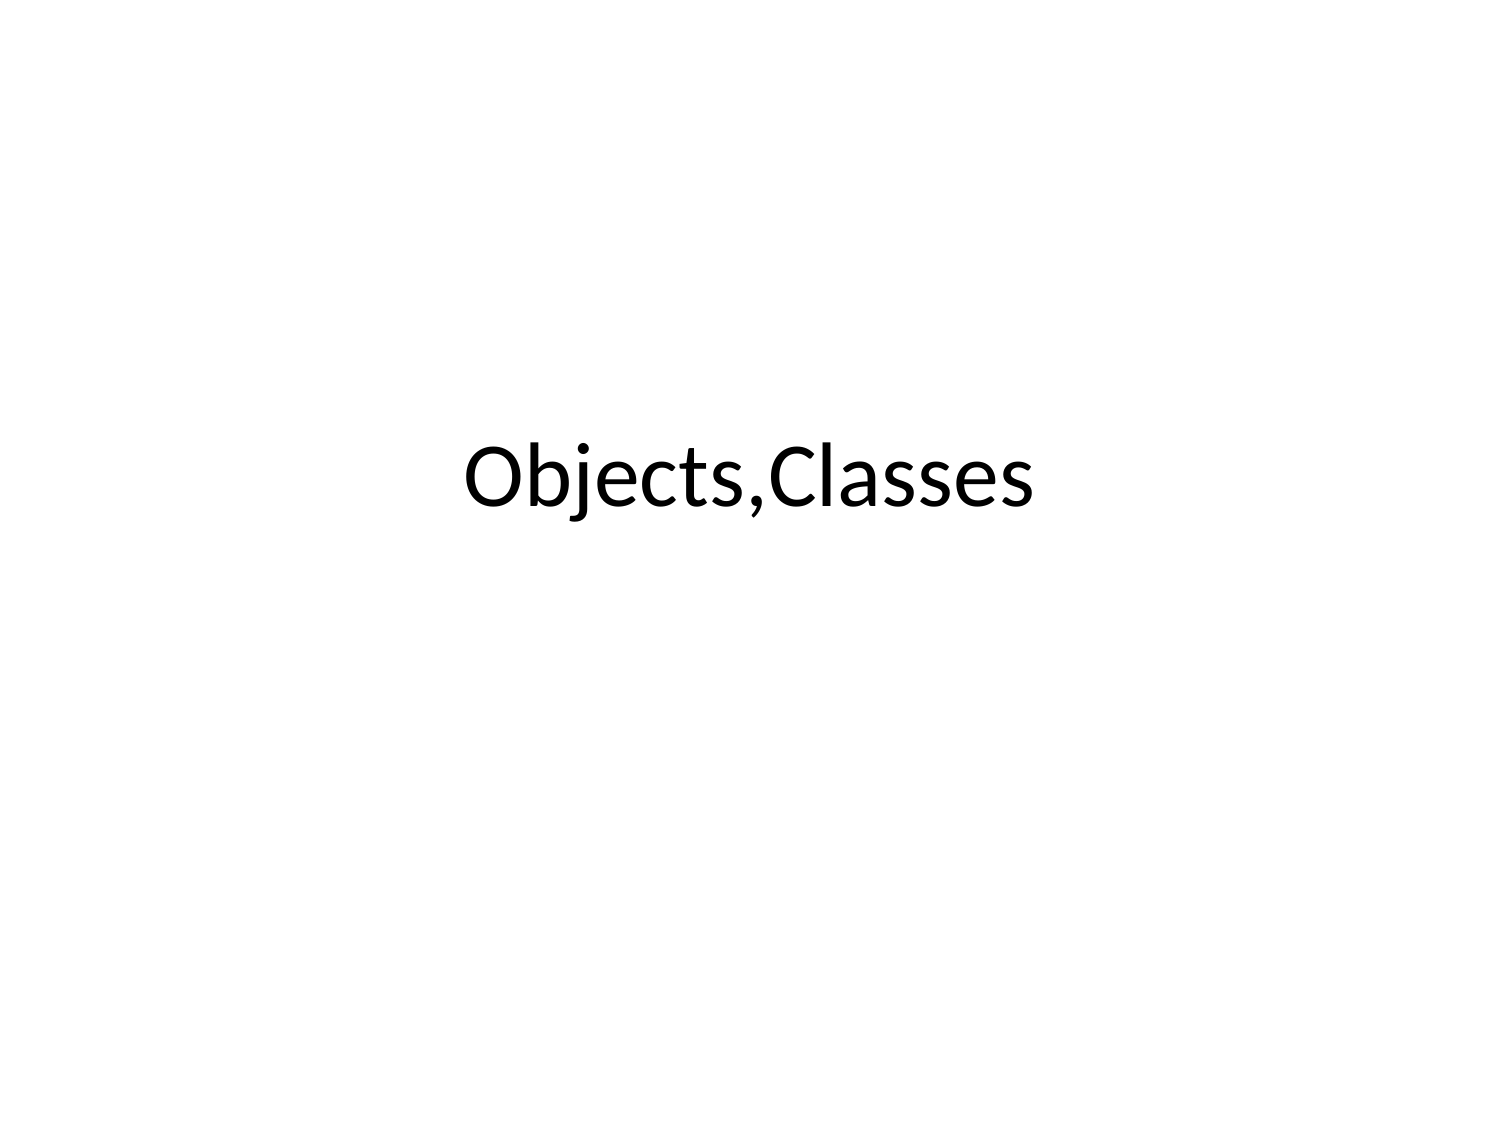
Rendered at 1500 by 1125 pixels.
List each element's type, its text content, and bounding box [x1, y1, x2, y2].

title Objects,Classes [112, 349, 1388, 591]
